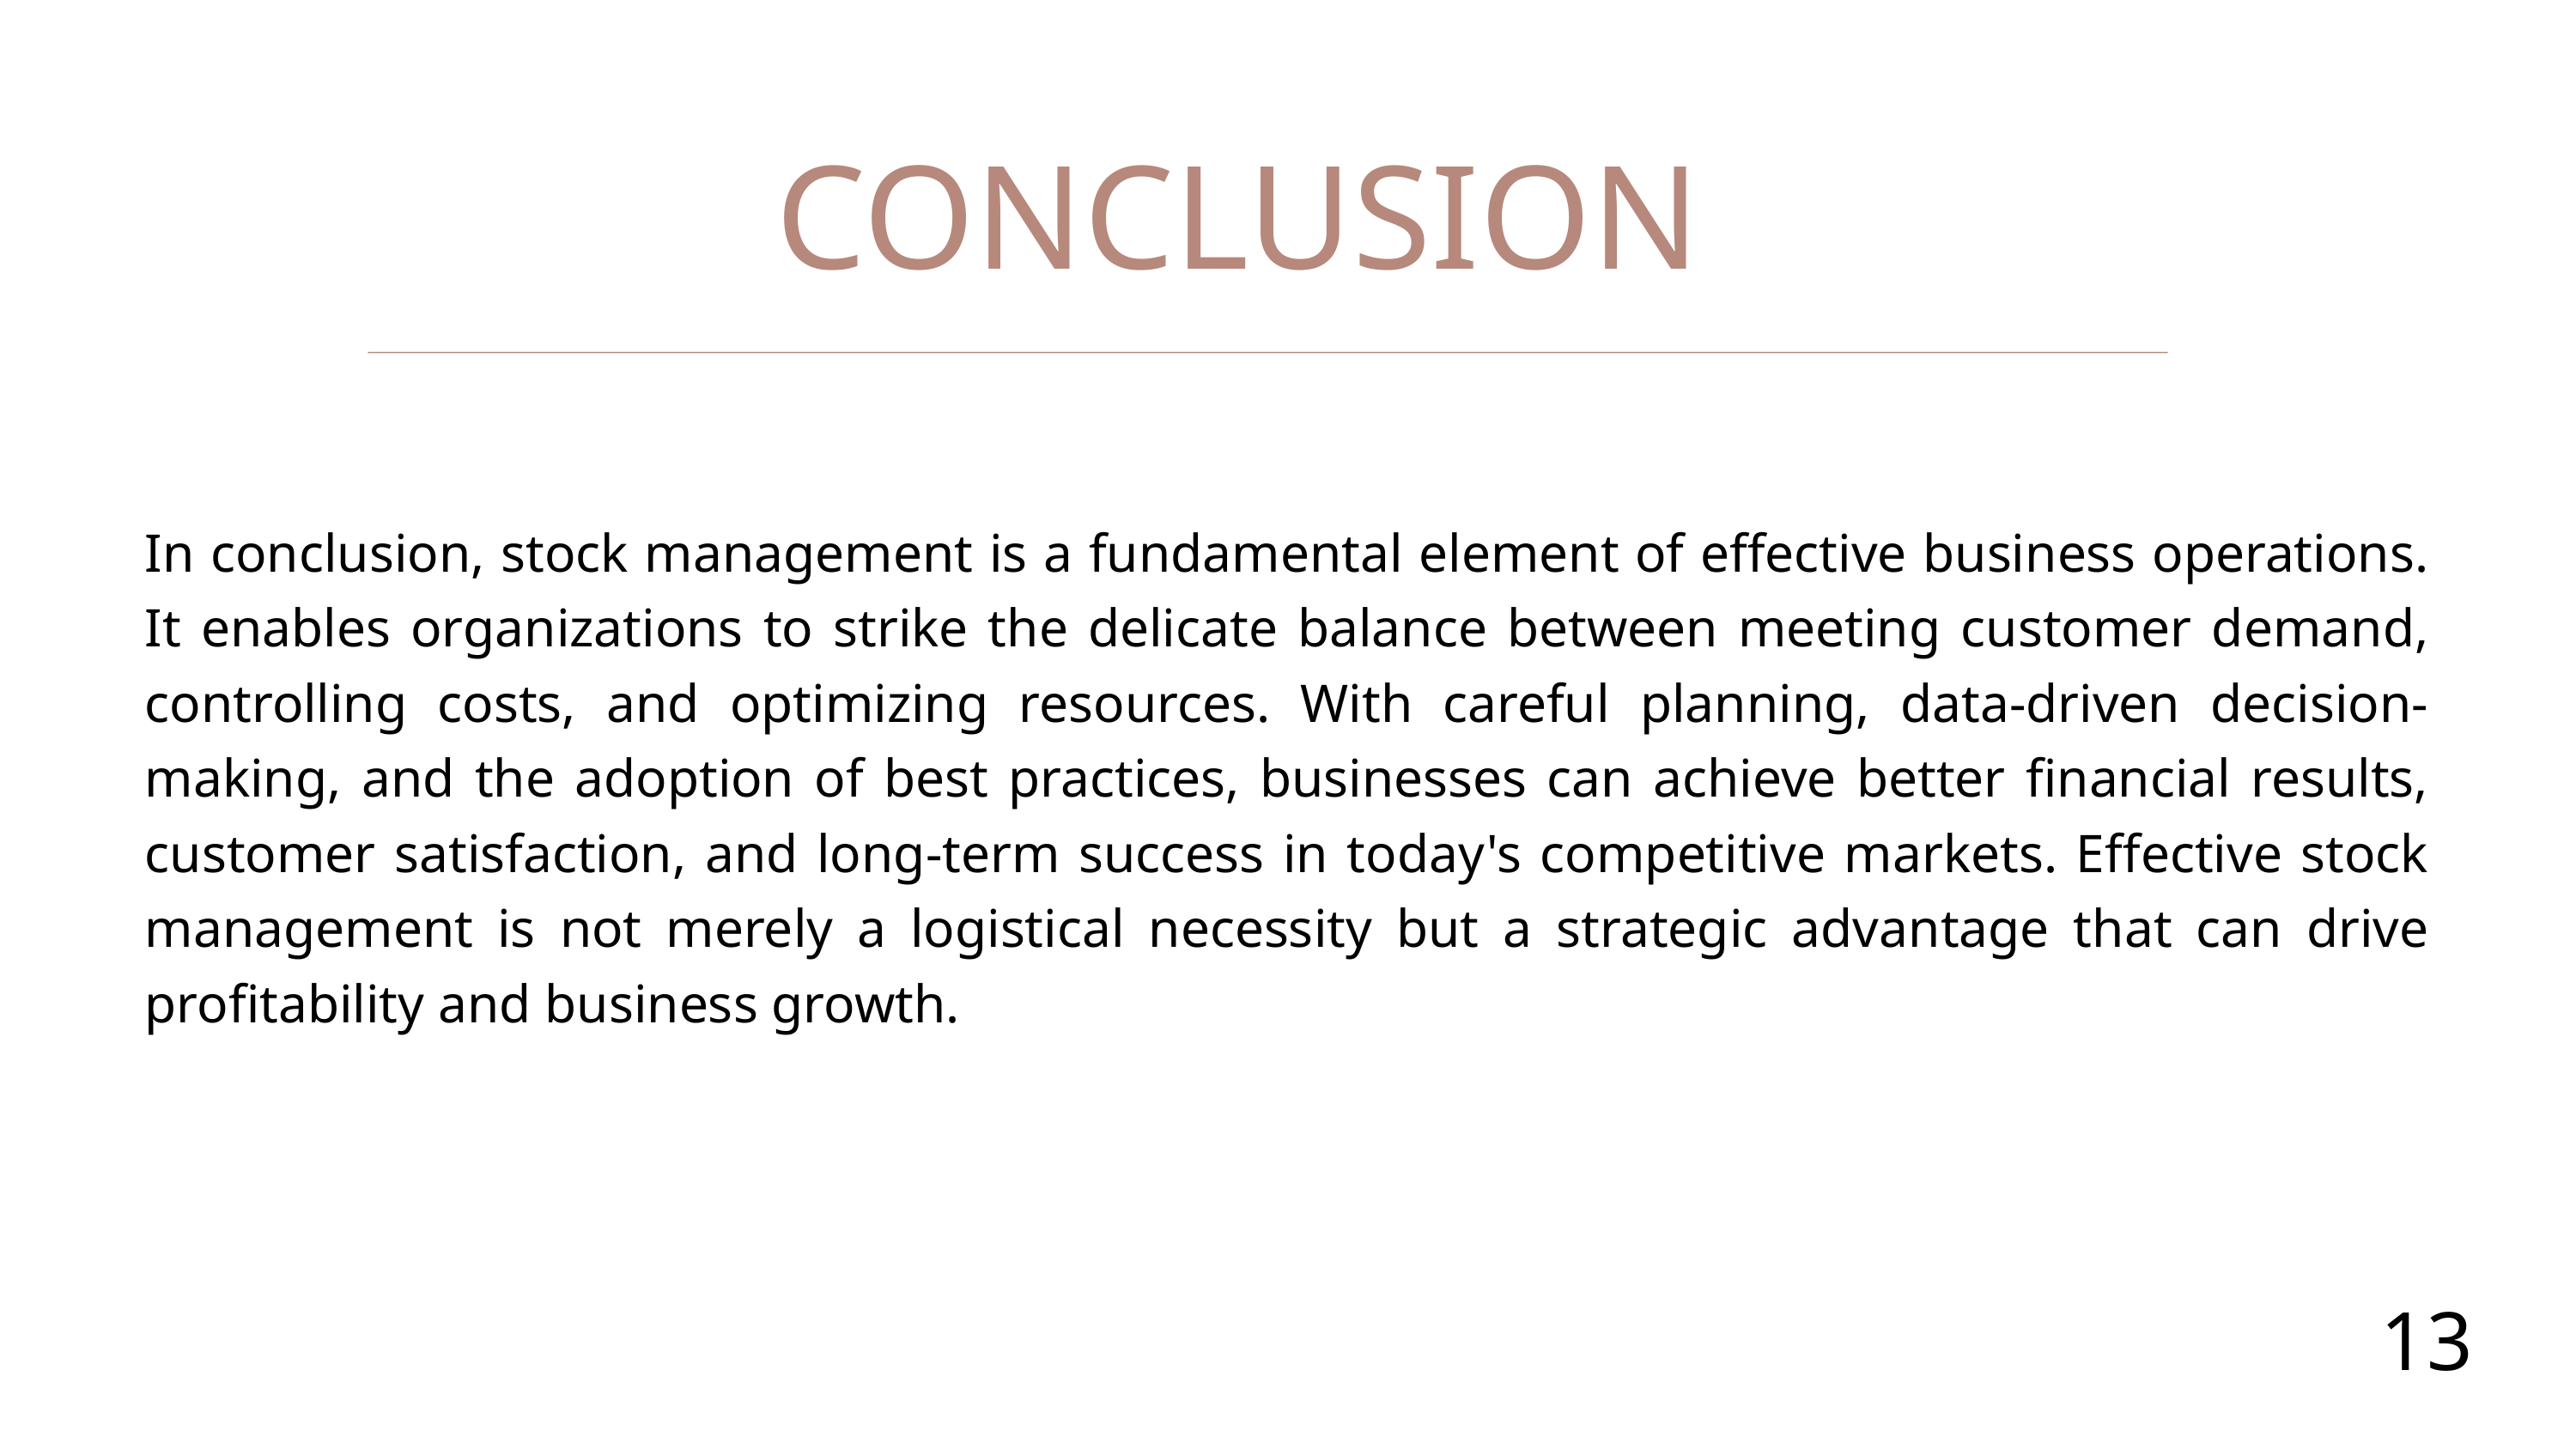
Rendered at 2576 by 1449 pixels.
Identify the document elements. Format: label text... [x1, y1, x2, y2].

text_box 13 [2361, 1274, 2493, 1387]
text_box CONCLUSION [269, 125, 2245, 298]
text_box In conclusion, stock management is a fundamental element of effective business operations. It enables organizations to strike the delicate balance between meeting customer demand, controlling costs, and optimizing resources. With careful planning, data-driven decision-making, and the adoption of best practices, businesses can achieve better financial results, customer satisfaction, and long-term success in today's competitive markets. Effective stock management is not merely a logistical necessity but a strategic advantage that can drive profitability and business growth. [144, 506, 2432, 1034]
